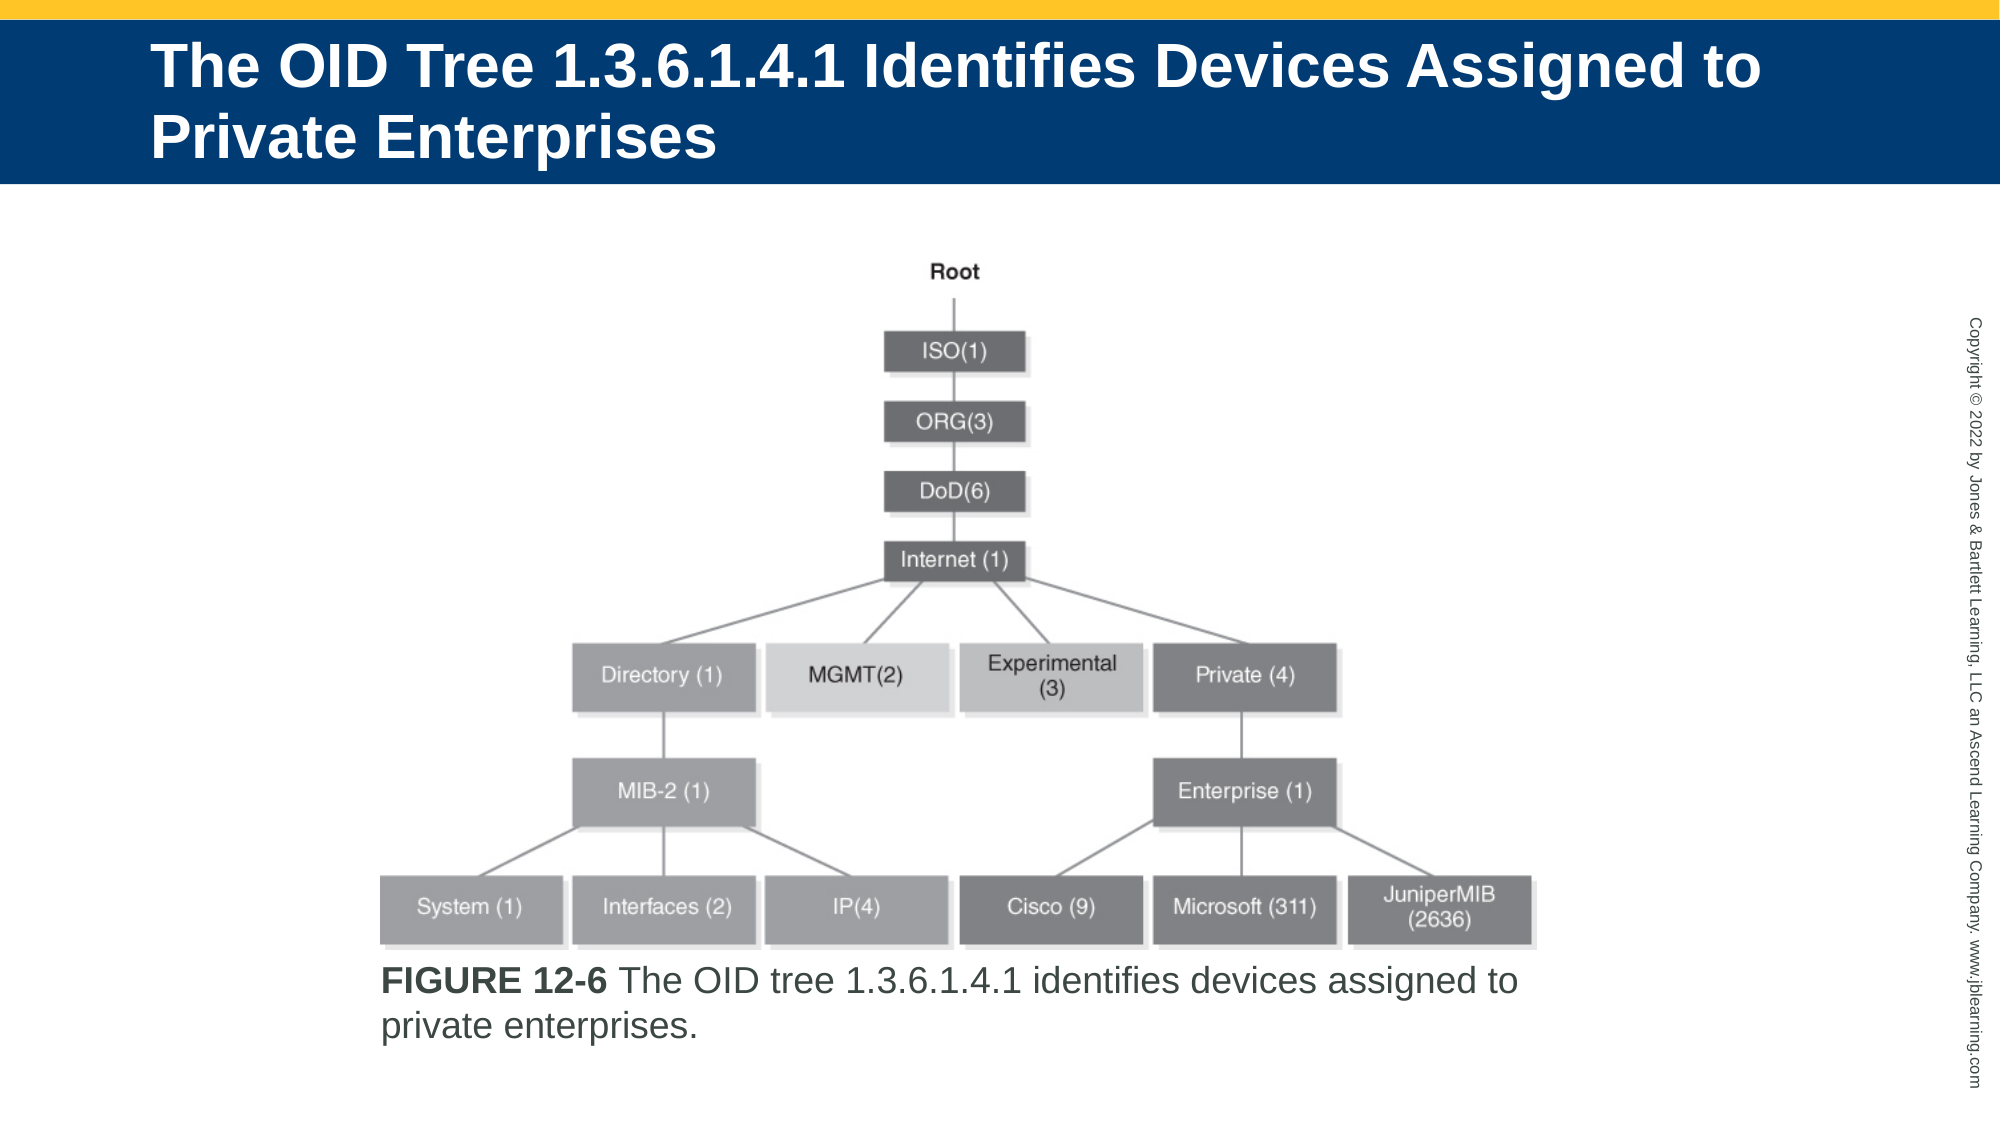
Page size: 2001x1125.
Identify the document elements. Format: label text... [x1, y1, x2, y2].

picture [380, 261, 1537, 950]
title The OID Tree 1.3.6.1.4.1 Identifies Devices Assigned to Private Enterprises [0, 19, 2000, 185]
list FIGURE 12-6 The OID tree 1.3.6.1.4.1 identifies devices assigned to private enterprises. [365, 948, 1537, 1050]
